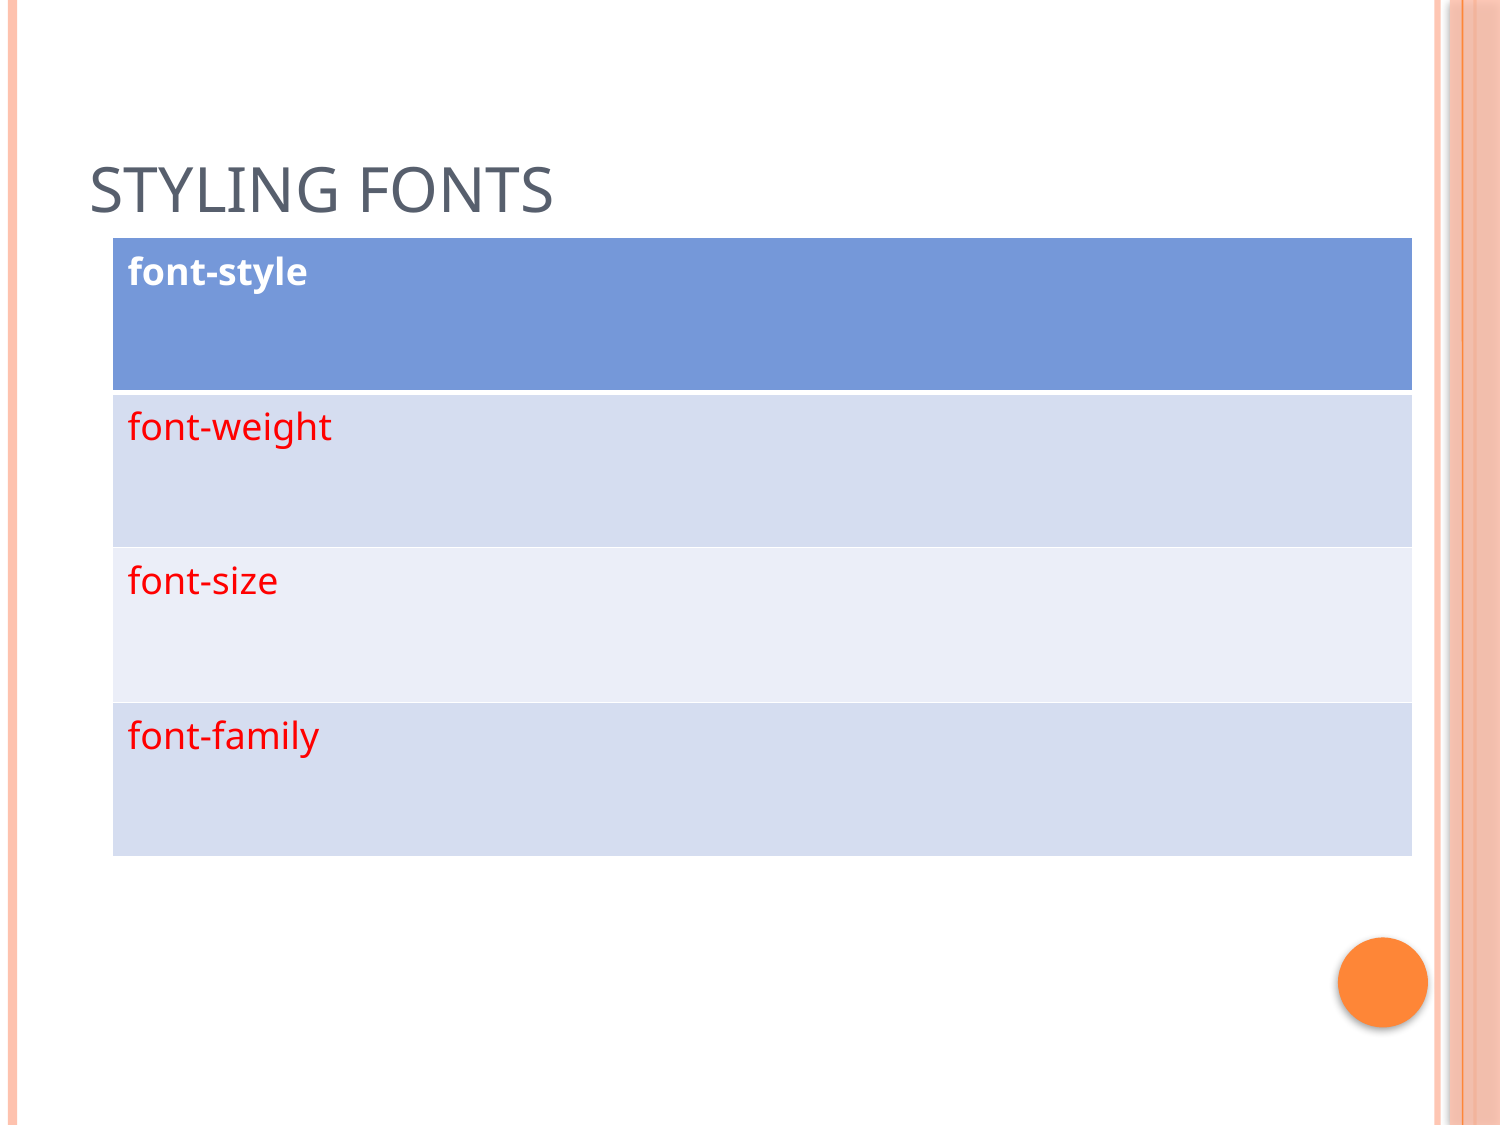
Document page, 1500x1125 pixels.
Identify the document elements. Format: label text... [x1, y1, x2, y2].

table_cell font-weight [113, 395, 1412, 547]
table_cell font-size [113, 548, 1412, 702]
table_header font-style [113, 238, 1412, 390]
title Styling Fonts [75, 45, 1300, 233]
table_cell font-family [113, 703, 1412, 856]
